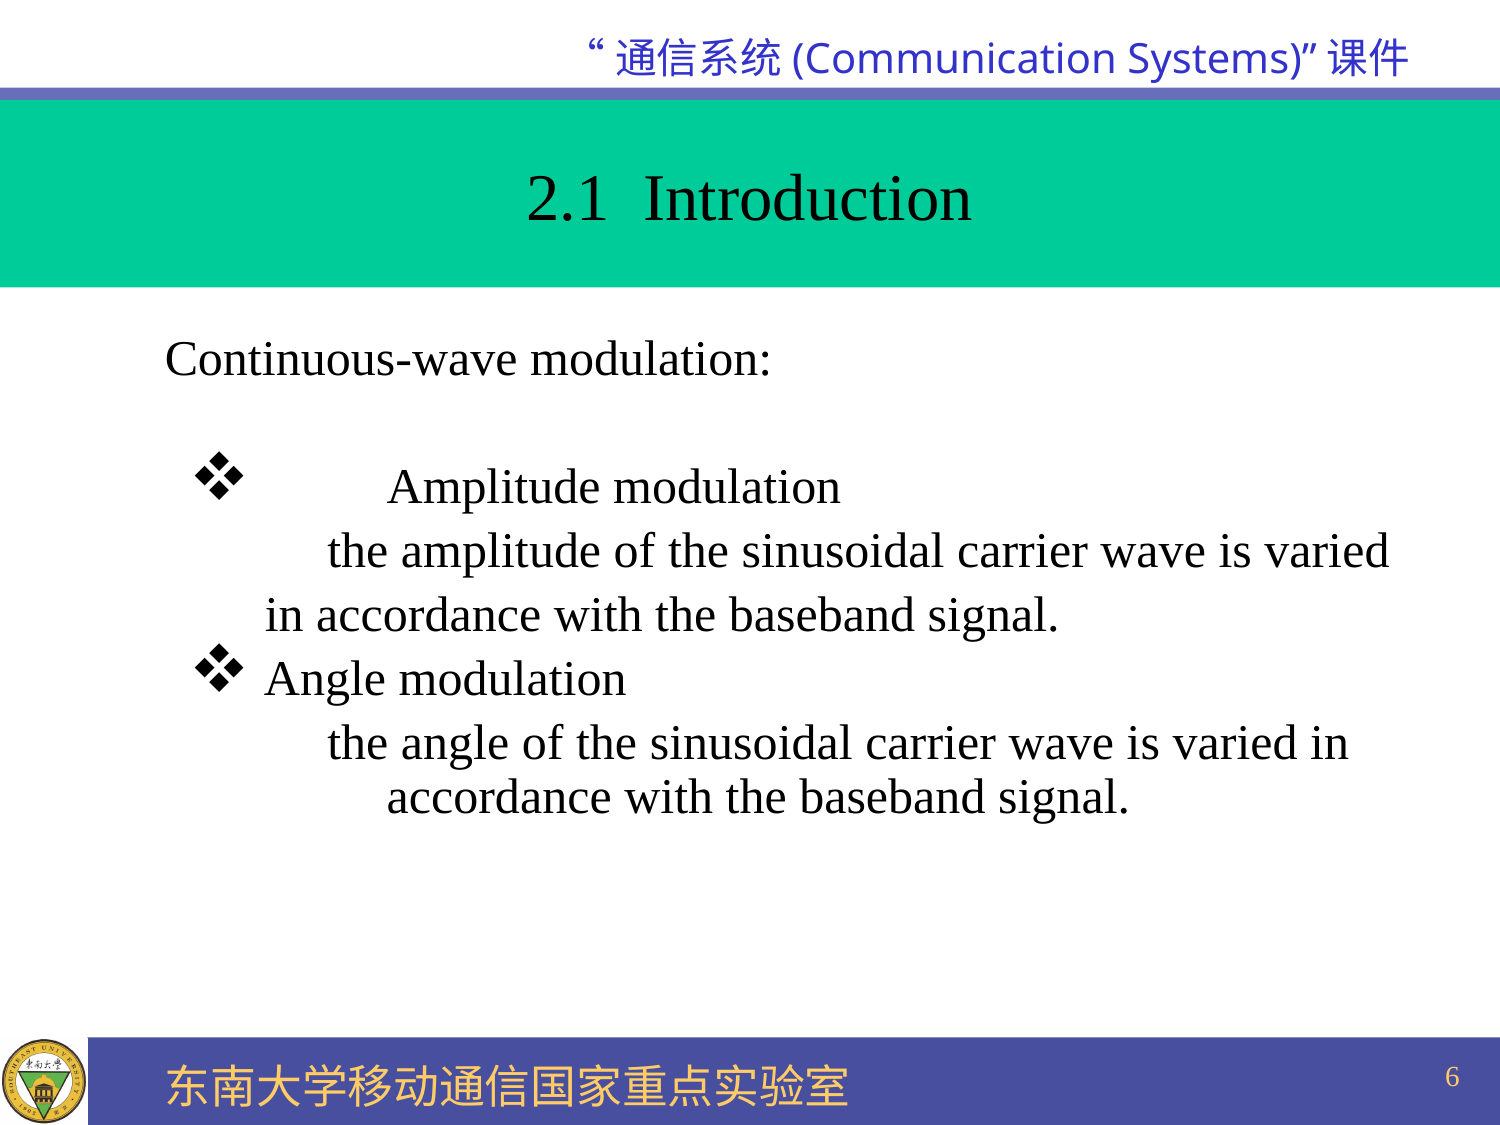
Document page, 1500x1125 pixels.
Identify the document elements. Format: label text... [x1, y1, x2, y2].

picture [0, 1038, 88, 1125]
slide_number 6 [1299, 1050, 1475, 1125]
text_box Continuous-wave modulation: Amplitude modulation the amplitude of the sinusoidal carrier wave is varied in accordance with the baseband signal. Angle modulation the angle of the sinusoidal carrier wave is varied in accordance with the baseband signal. [99, 324, 1425, 1013]
text_box 2.1 Introduction [0, 99, 1500, 288]
